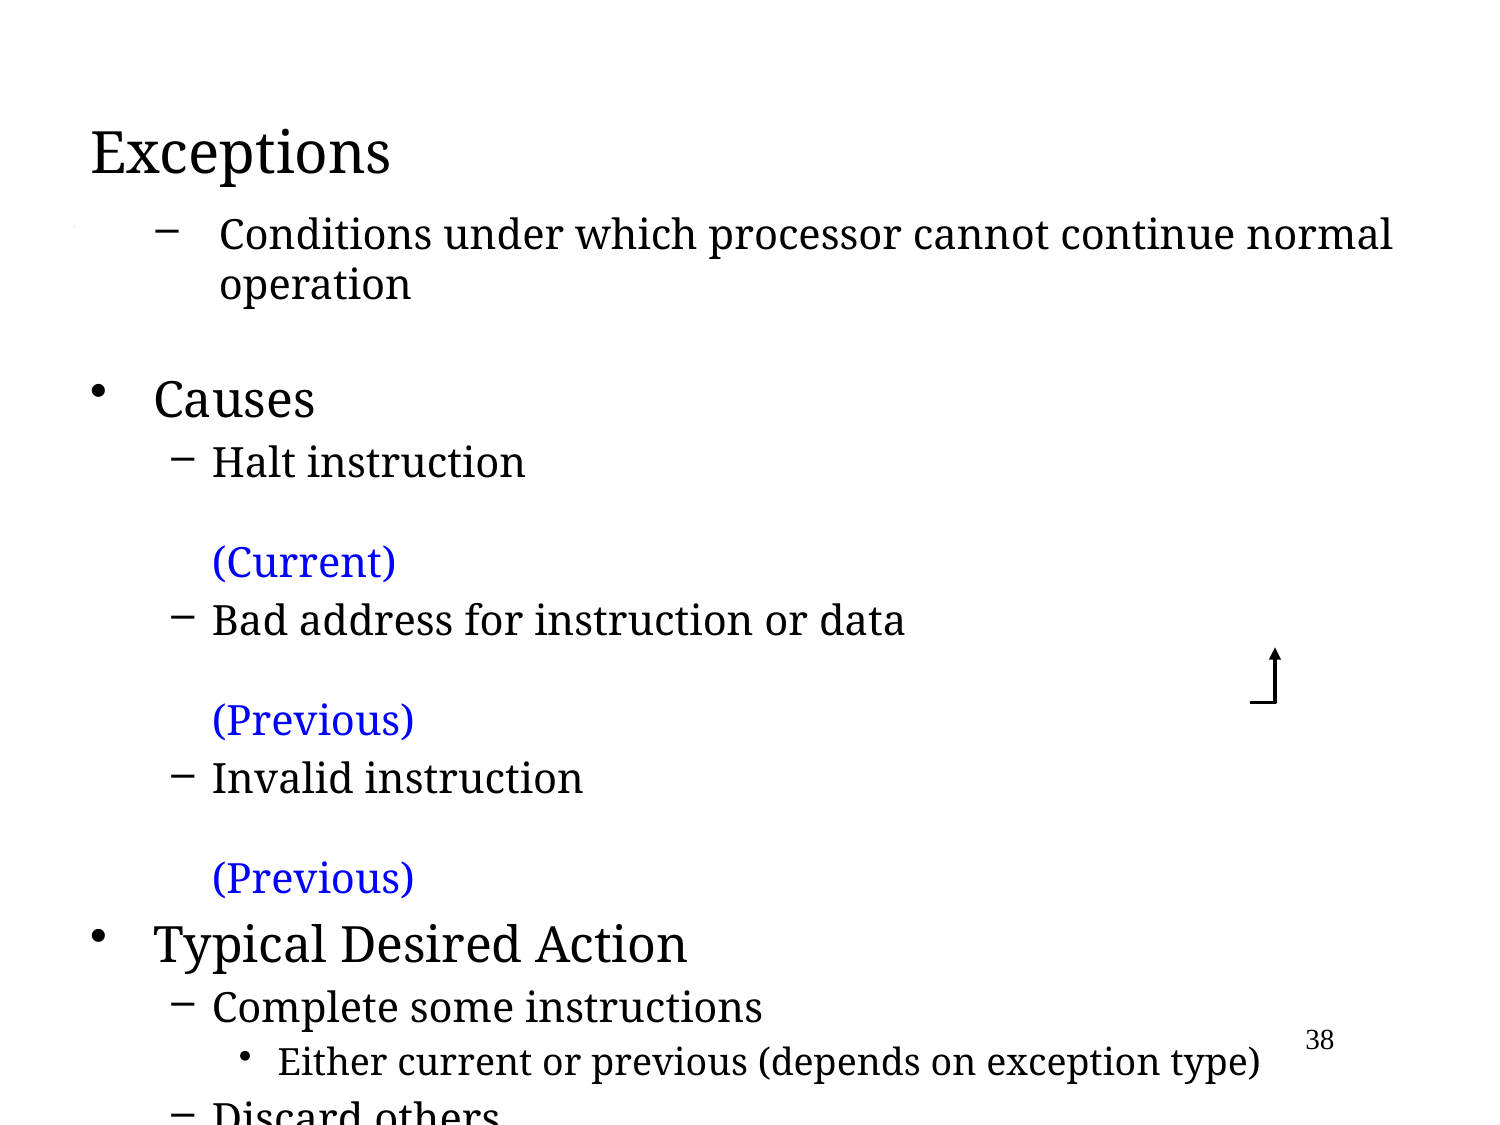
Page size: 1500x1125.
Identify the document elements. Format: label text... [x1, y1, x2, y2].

slide_number 38 [1137, 1012, 1351, 1088]
title Exceptions [75, 75, 1400, 200]
list Conditions under which processor cannot continue normal operation Causes Halt instruction (Current) Bad address for instruction or data (Previous) Invalid instruction (Previous) Typical Desired Action Complete some instructions Either current or previous (depends on exception type) Discard others Call exception handler Like an unexpected procedure call [75, 200, 1438, 925]
text_box [1250, 647, 1282, 704]
